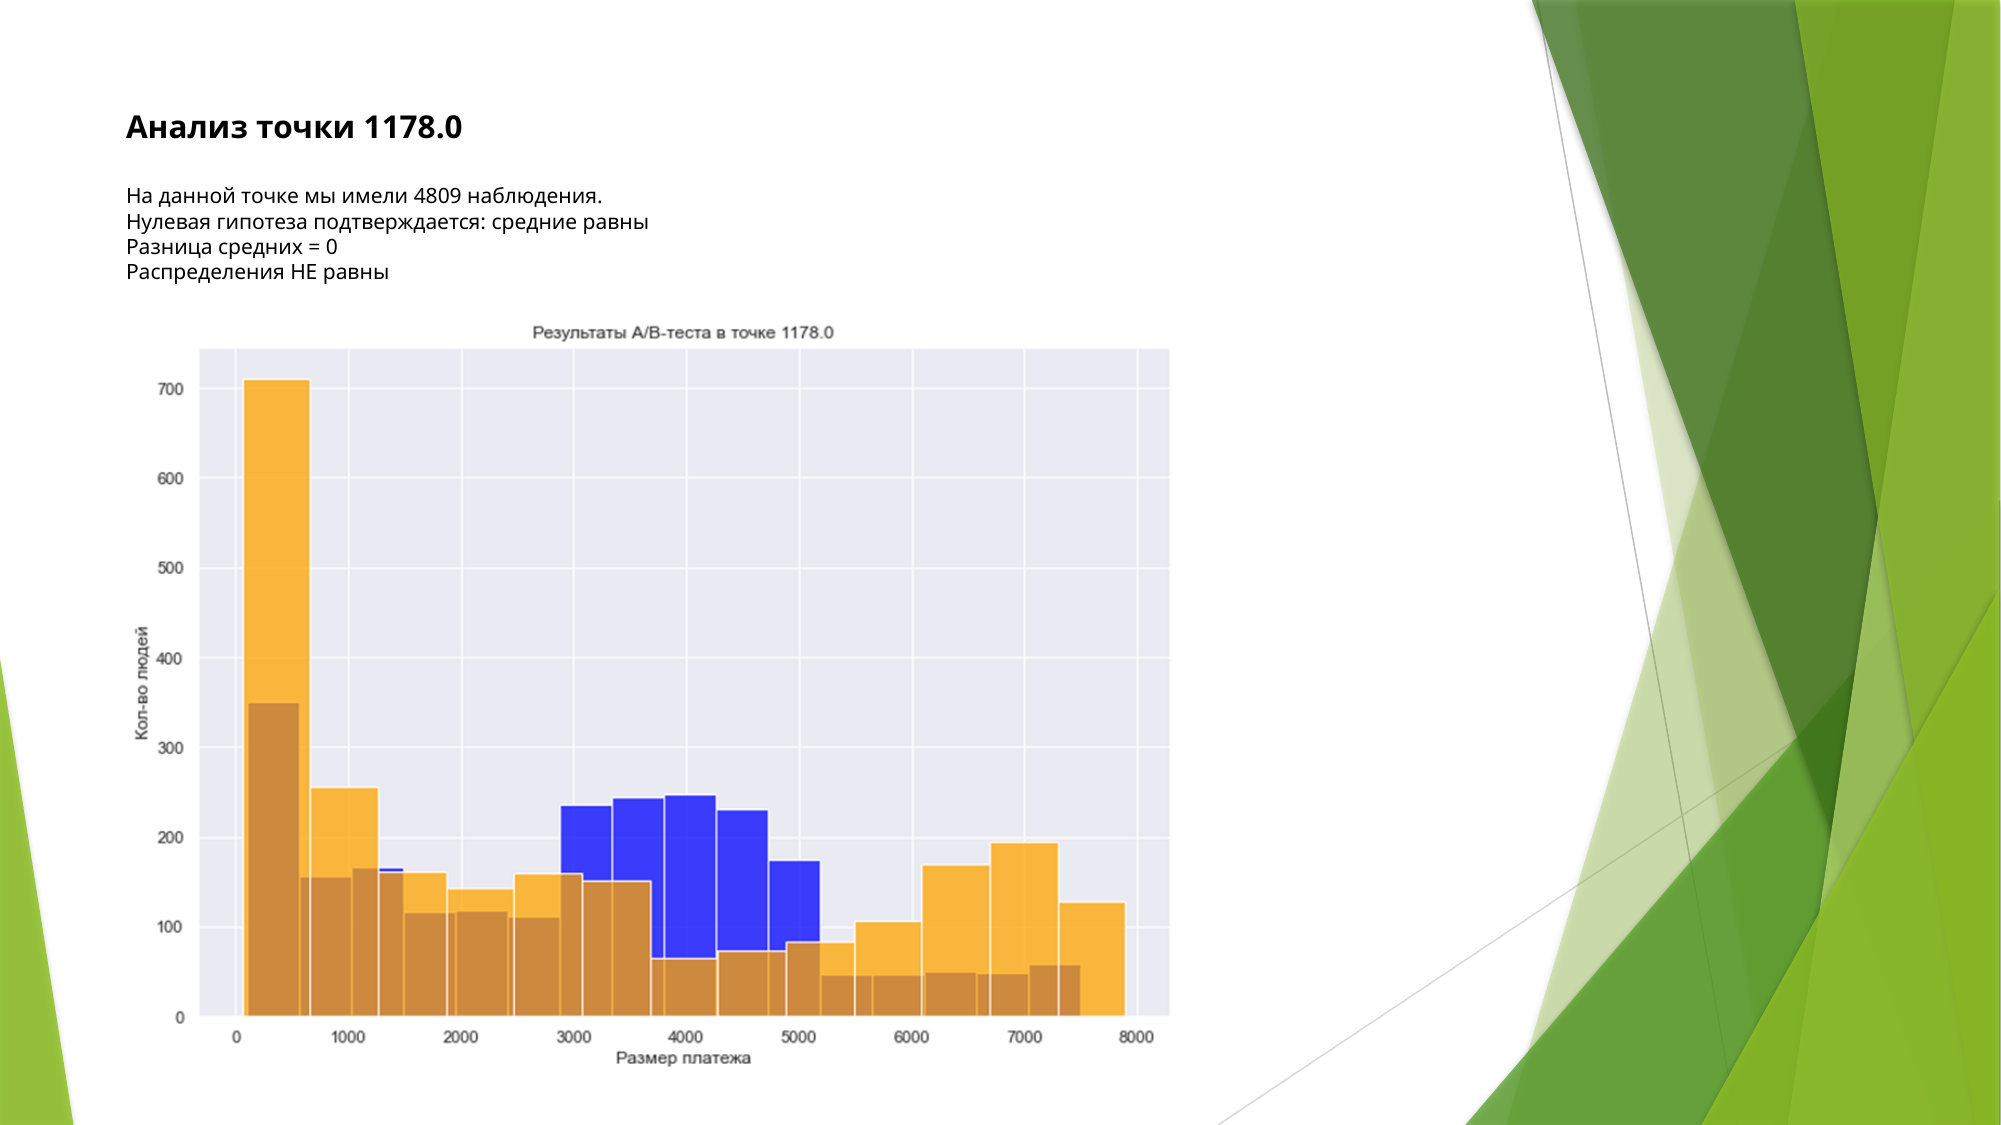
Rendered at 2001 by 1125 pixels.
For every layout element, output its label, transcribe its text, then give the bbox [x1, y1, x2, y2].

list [124, 316, 1181, 1078]
title Анализ точки 1178.0 На данной точке мы имели 4809 наблюдения. Нулевая гипотеза подтверждается: средние равны Разница средних = 0 Распределения НЕ равны [111, 99, 1522, 317]
